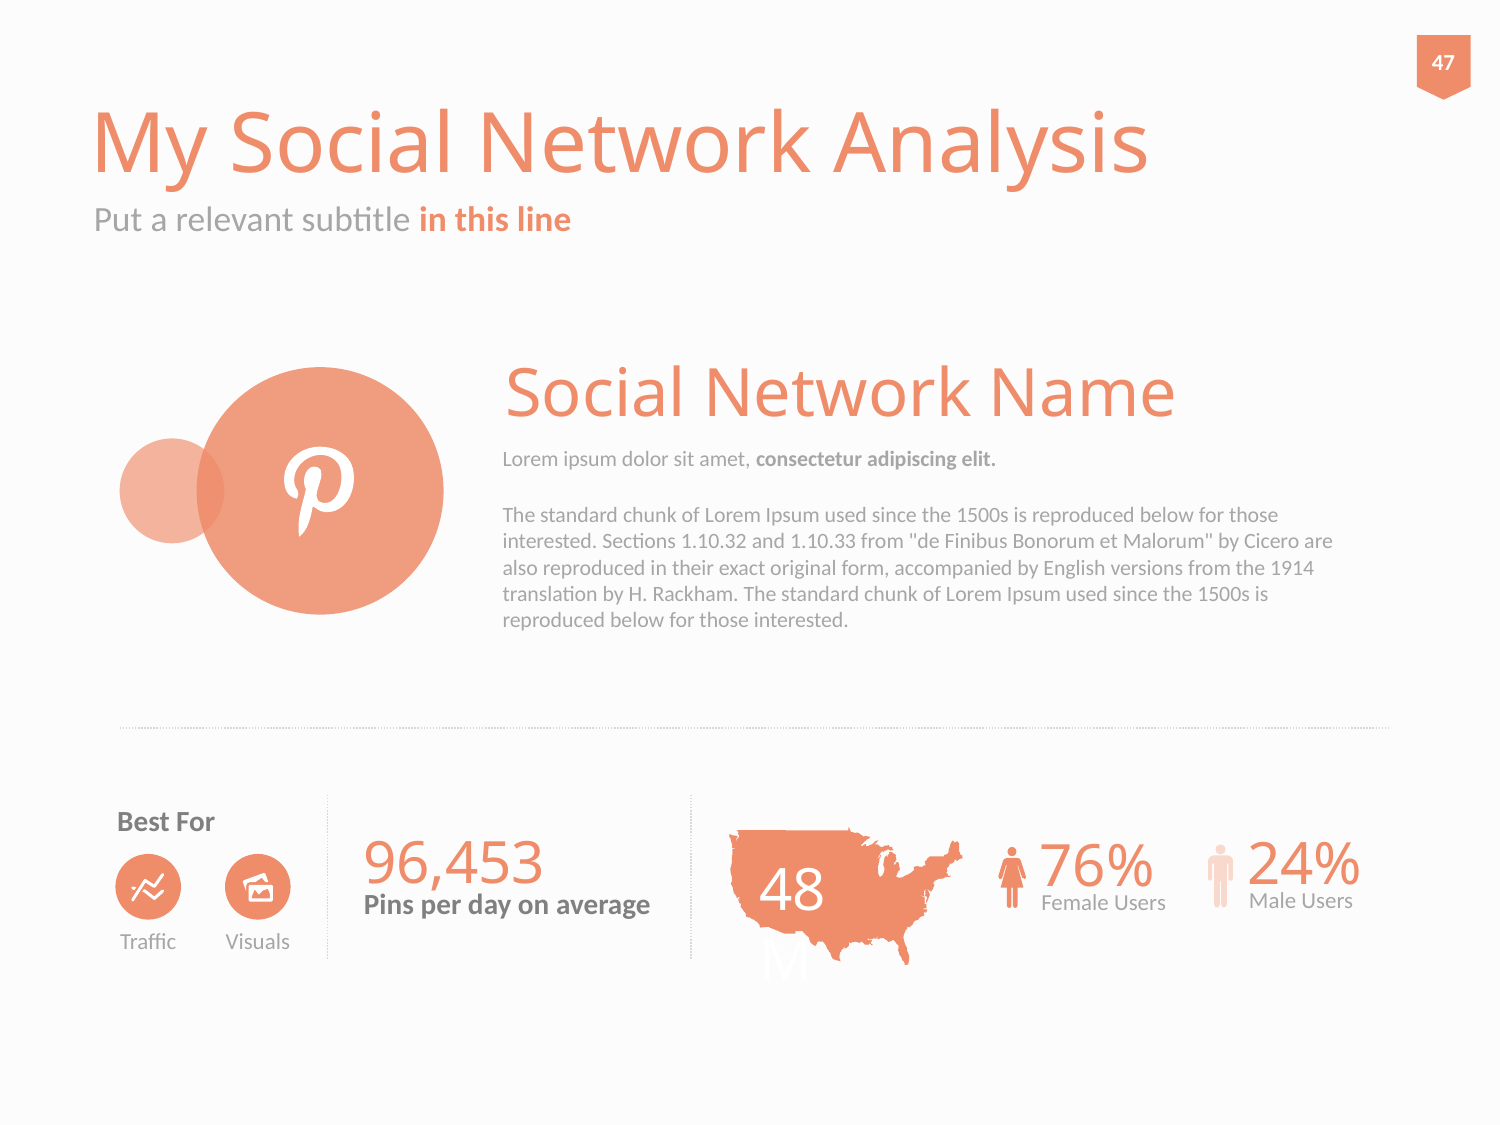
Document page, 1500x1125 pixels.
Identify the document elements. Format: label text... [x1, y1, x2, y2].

list Lorem ipsum dolor sit amet, consectetur adipiscing elit. The standard chunk of Lorem Ipsum used since the 1500s is reproduced below for those interested. Sections 1.10.32 and 1.10.33 from "de Finibus Bonorum et Malorum" by Cicero are also reproduced in their exact original form, accompanied by English versions from the 1914 translation by H. Rackham. The standard chunk of Lorem Ipsum used since the 1500s is reproduced below for those interested. [487, 436, 1353, 628]
text_box 47 [1414, 33, 1473, 102]
text_box Put a relevant subtitle in this line [78, 177, 1429, 257]
title My Social Network Analysis [75, 45, 1425, 233]
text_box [348, 817, 673, 933]
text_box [728, 827, 963, 966]
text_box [997, 820, 1193, 932]
text_box Social Network Name [490, 326, 1234, 455]
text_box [1207, 818, 1400, 930]
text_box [88, 794, 318, 961]
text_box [119, 366, 444, 615]
